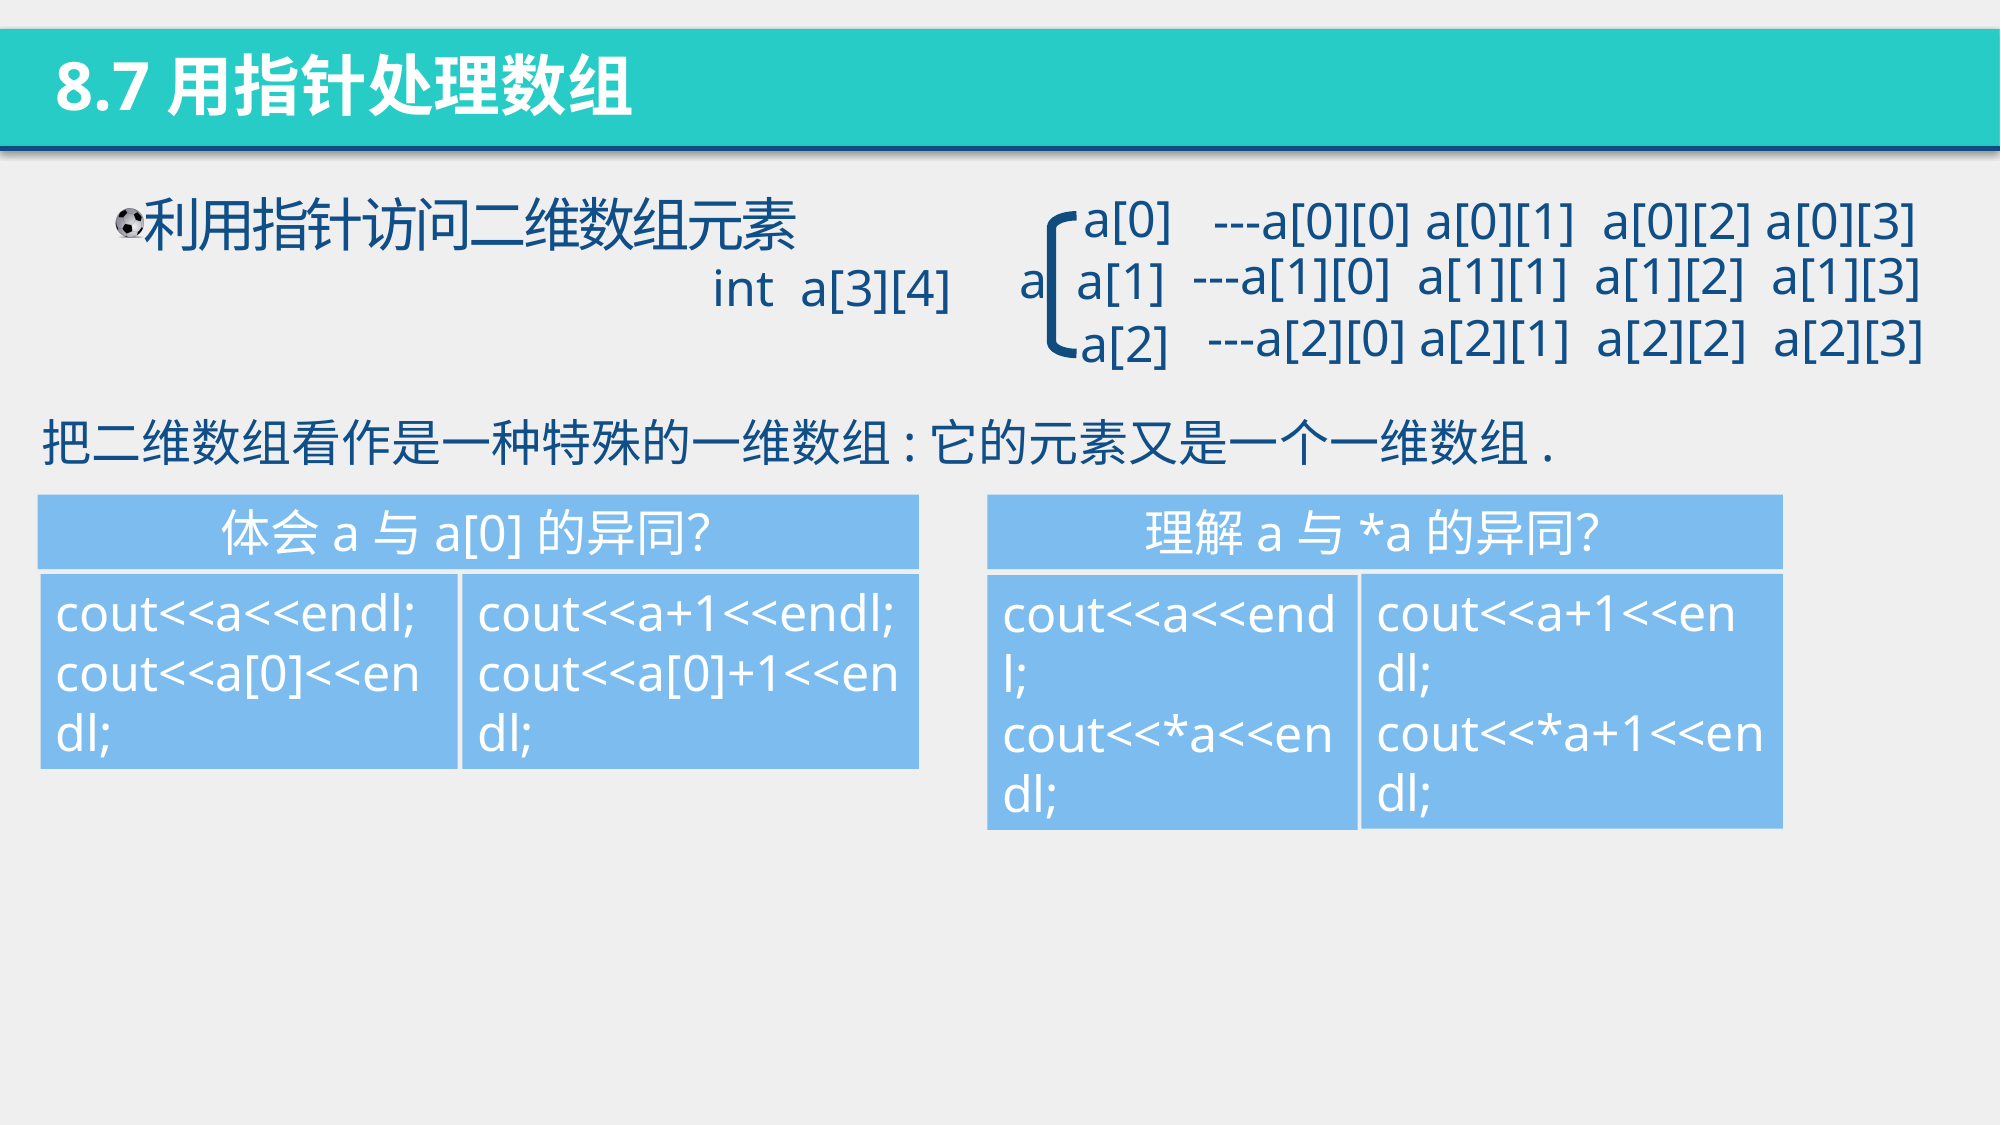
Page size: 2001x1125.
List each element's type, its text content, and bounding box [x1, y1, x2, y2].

text_box cout<<a+1<<endl; cout<<a[0]+1<<endl; [462, 574, 919, 769]
text_box [0, 28, 2000, 146]
text_box 利用指针访问二维数组元素 [40, 180, 816, 266]
text_box 把二维数组看作是一种特殊的一维数组:它的元素又是一个一维数组. [26, 374, 1604, 479]
text_box 理解a与*a的异同？ [987, 494, 1783, 570]
text_box cout<<a+1<<endl; cout<<*a+1<<endl; [1361, 573, 1783, 829]
text_box 8.7用指针处理数组 [40, 36, 1358, 132]
text_box cout<<a<<endl; cout<<a[0]<<endl; [40, 574, 458, 769]
text_box cout<<a<<endl; cout<<*a<<endl; [987, 575, 1358, 830]
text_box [1004, 179, 1973, 381]
text_box 体会a与a[0]的异同？ [37, 494, 919, 570]
text_box int a[3][4] [684, 249, 999, 324]
